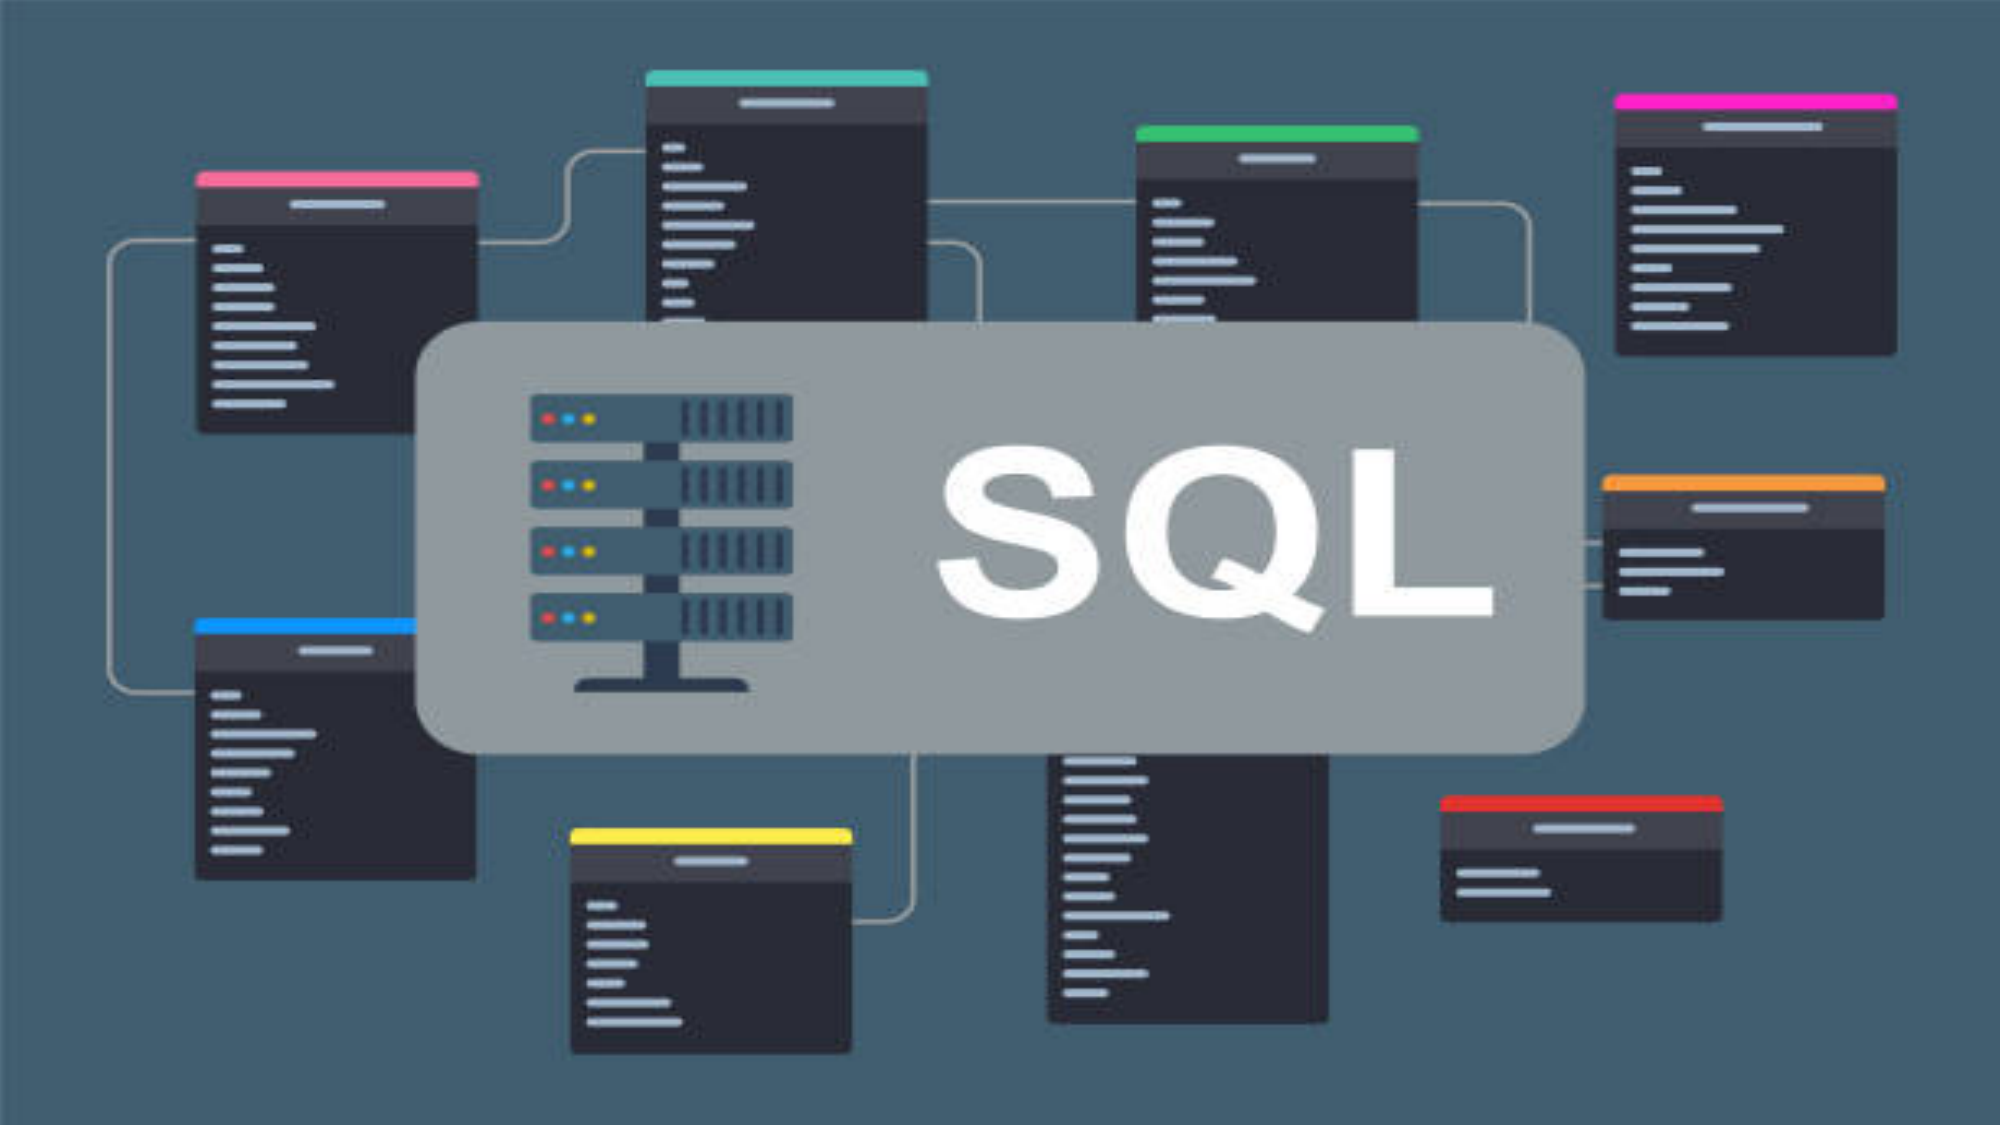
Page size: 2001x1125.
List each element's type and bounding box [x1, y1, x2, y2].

list [0, 0, 2000, 1125]
